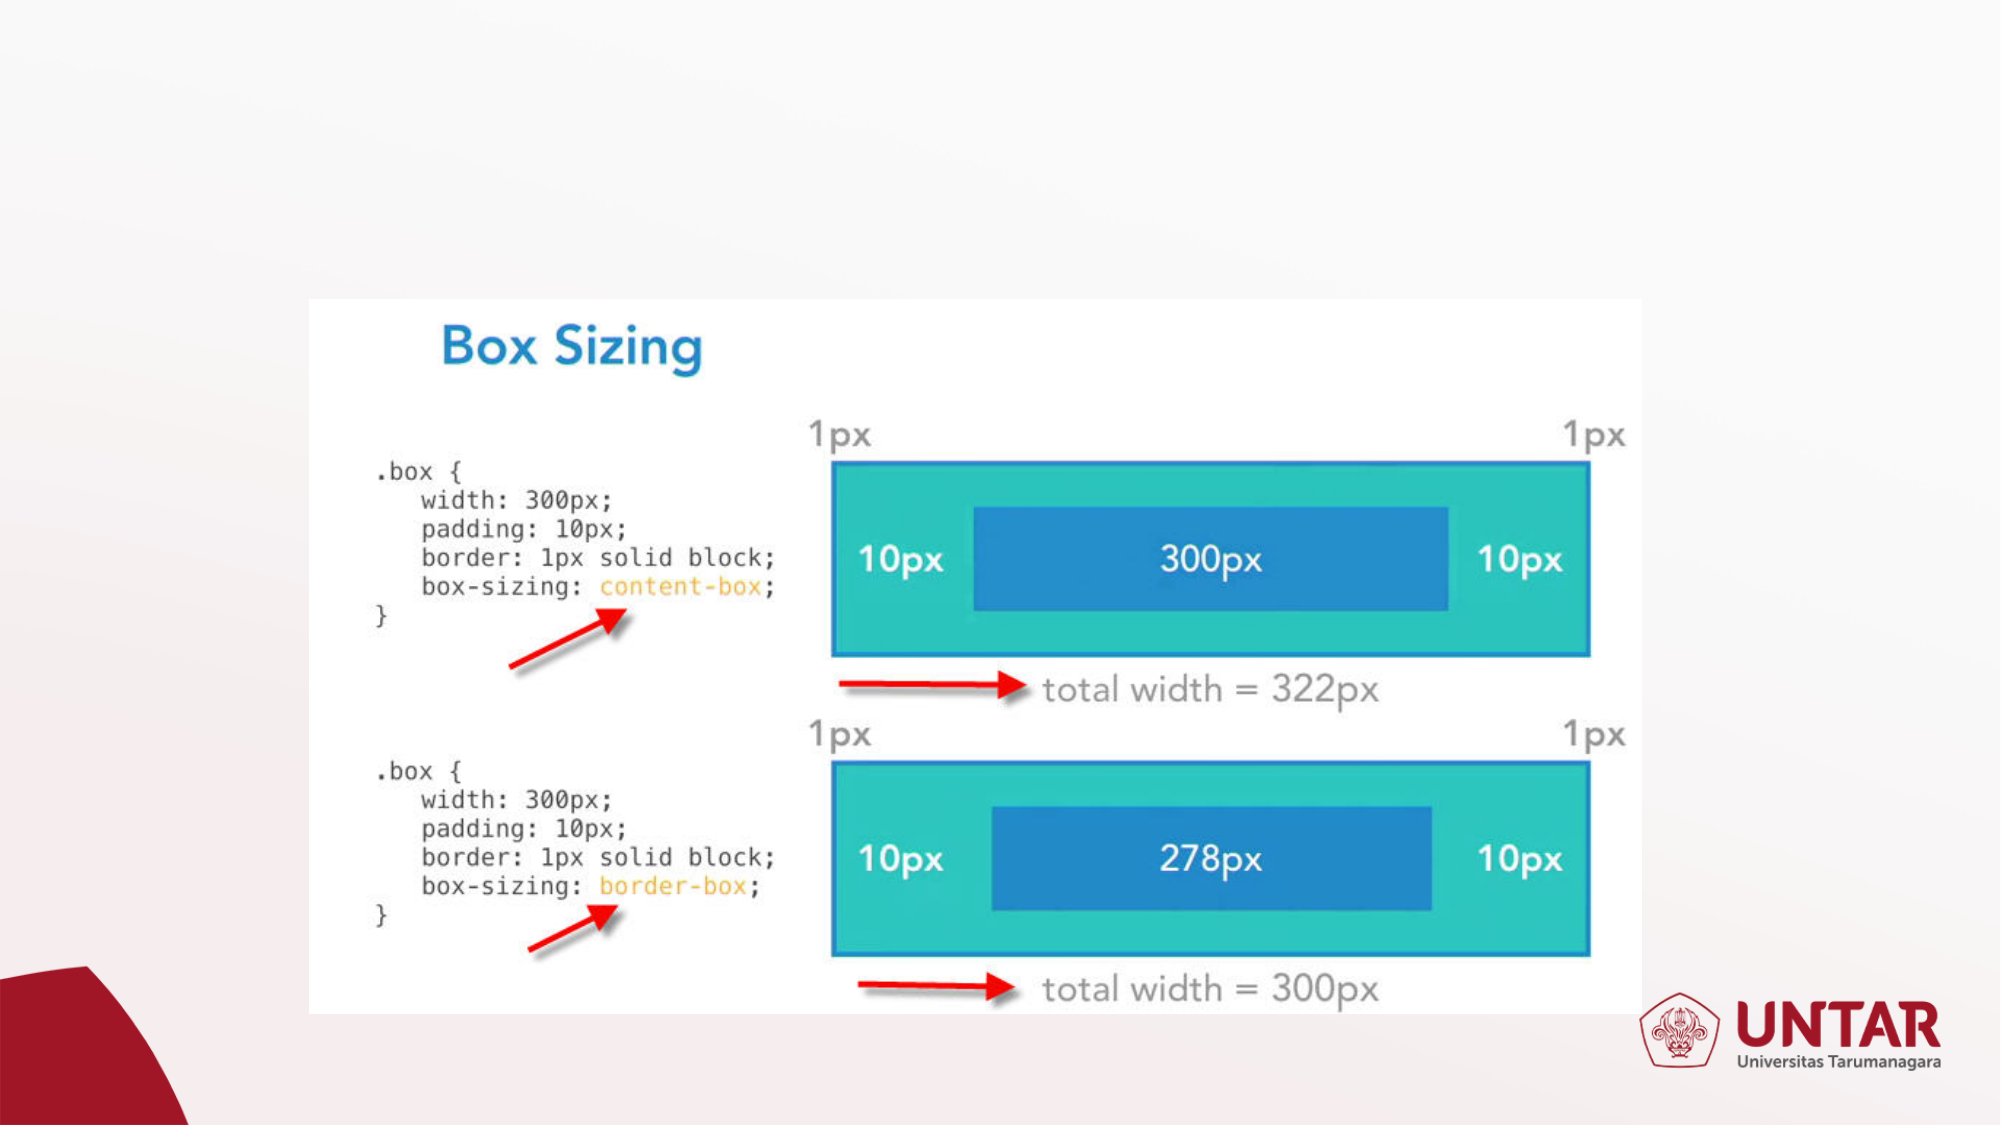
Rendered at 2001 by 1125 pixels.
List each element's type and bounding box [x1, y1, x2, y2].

picture [0, 0, 2001, 1125]
list [309, 299, 1642, 1015]
